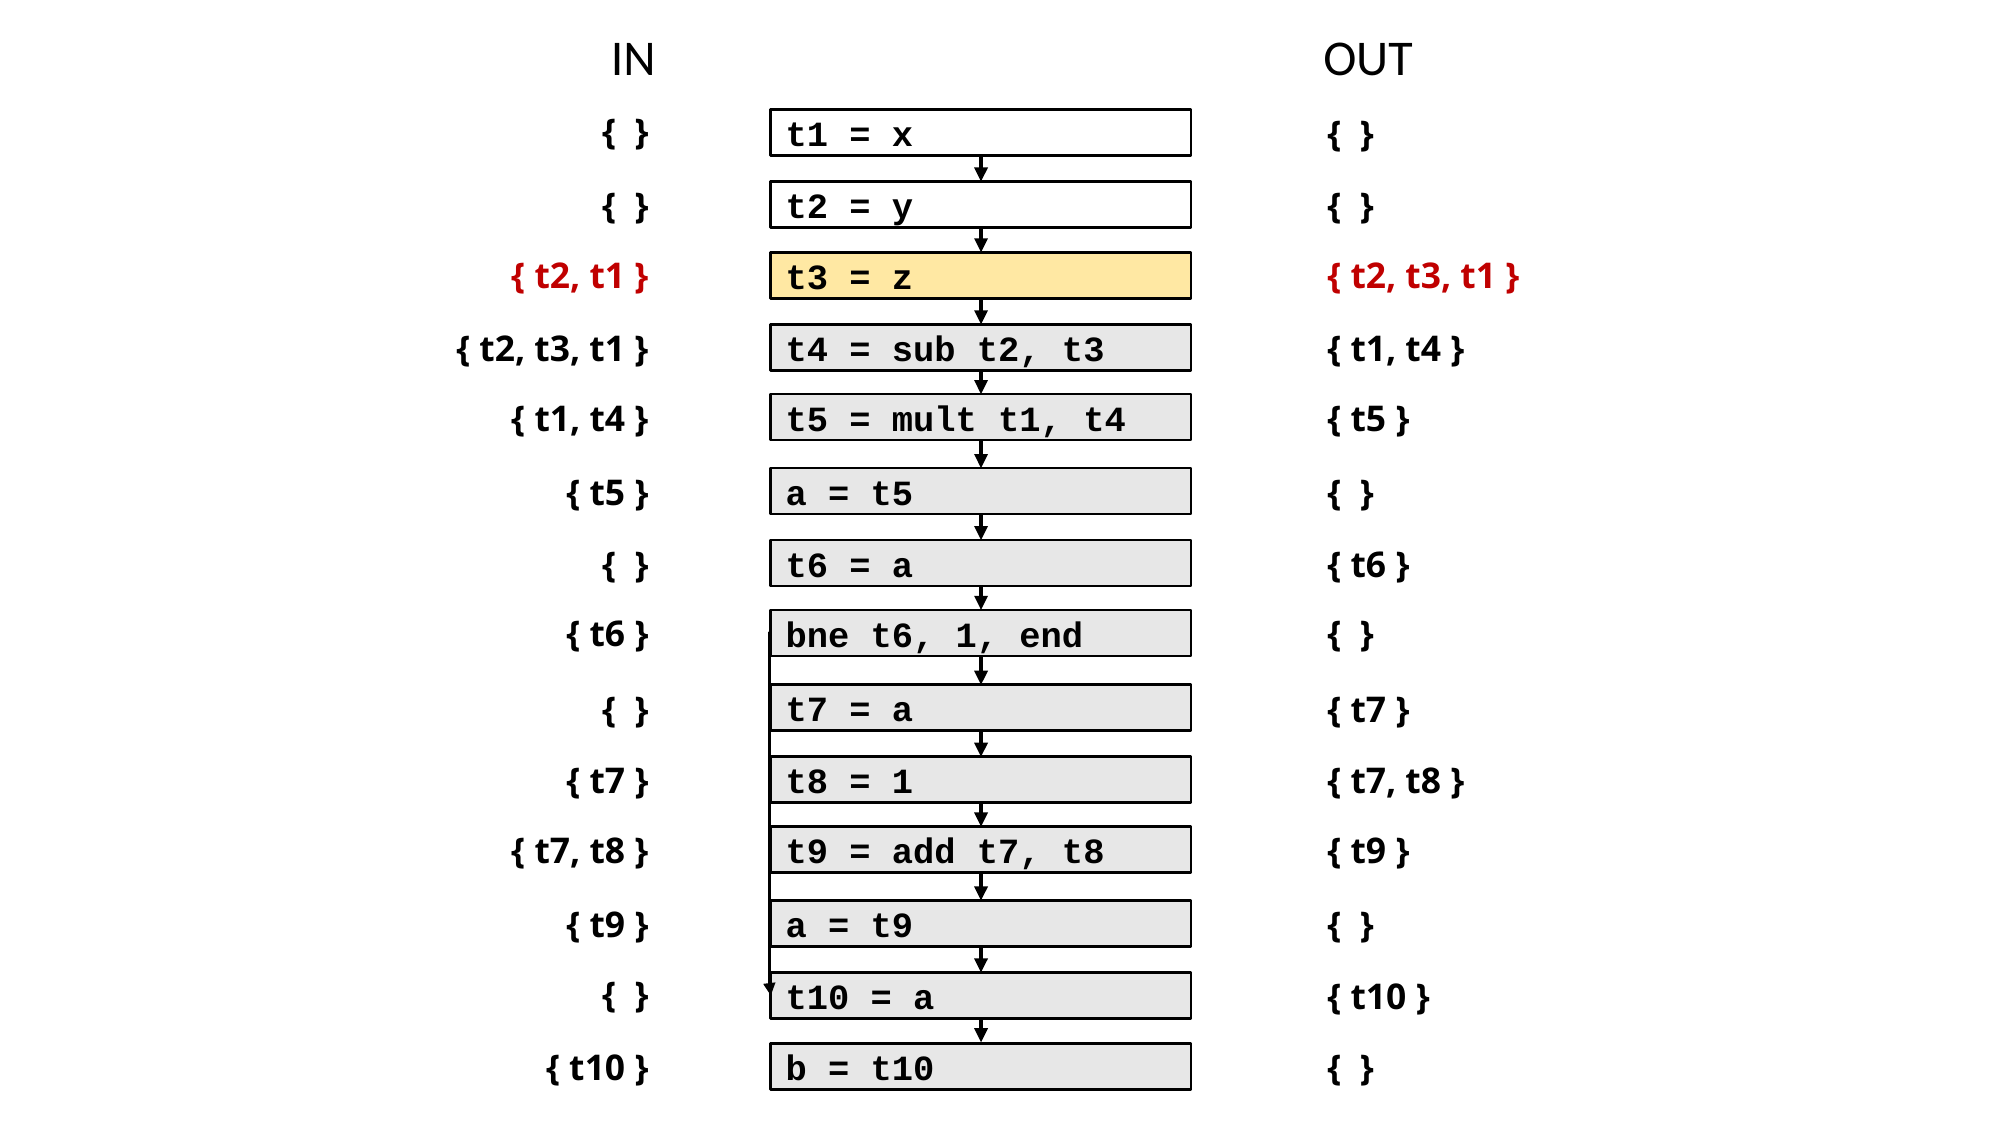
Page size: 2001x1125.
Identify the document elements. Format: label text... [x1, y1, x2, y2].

text_box b = t10 [769, 1042, 1192, 1091]
text_box t4 = sub t2, t3 [769, 323, 1192, 372]
text_box { t2, t3, t1 } [1311, 250, 1706, 299]
text_box a = t5 [769, 467, 1192, 515]
text_box { t10 } [1311, 971, 1706, 1020]
text_box IN [595, 18, 688, 94]
text_box { t9 } [269, 899, 665, 948]
text_box t6 = a [769, 539, 1192, 587]
text_box t8 = 1 [784, 755, 1192, 804]
text_box { t7 } [1311, 684, 1706, 733]
text_box { } [1311, 1042, 1706, 1091]
text_box a = t9 [784, 899, 1192, 948]
text_box { t1, t4 } [1311, 323, 1706, 372]
text_box t7 = a [784, 683, 1192, 732]
text_box t3 = z [769, 251, 1192, 300]
text_box { t9 } [1311, 825, 1706, 874]
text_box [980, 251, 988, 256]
text_box t5 = mult t1, t4 [769, 393, 1192, 441]
text_box { } [269, 539, 665, 587]
text_box OUT [1308, 18, 1431, 94]
text_box t10 = a [769, 971, 1192, 1020]
text_box t1 = x [769, 108, 1192, 157]
text_box t2 = y [769, 180, 1192, 229]
text_box { } [269, 106, 665, 155]
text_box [770, 632, 774, 996]
text_box { } [269, 684, 665, 733]
text_box { t10 } [269, 1042, 665, 1091]
text_box { } [269, 969, 665, 1018]
text_box { t6 } [1311, 539, 1706, 587]
text_box { } [269, 180, 665, 229]
text_box { t6 } [269, 608, 665, 656]
text_box { } [1311, 608, 1706, 656]
text_box { } [1311, 467, 1706, 516]
text_box t9 = add t7, t8 [784, 825, 1192, 874]
text_box { } [1311, 108, 1706, 157]
text_box { t1, t4 } [269, 393, 665, 441]
text_box bne t6, 1, end [769, 609, 1192, 657]
text_box { t2, t1 } [269, 250, 665, 299]
text_box { t5 } [269, 467, 665, 516]
text_box { t7 } [269, 755, 665, 804]
text_box { t5 } [1311, 393, 1706, 441]
text_box { t7, t8 } [1311, 755, 1706, 804]
text_box { } [1311, 180, 1706, 229]
text_box { } [1311, 899, 1706, 948]
text_box { t2, t3, t1 } [269, 323, 665, 372]
text_box { t7, t8 } [269, 825, 665, 874]
